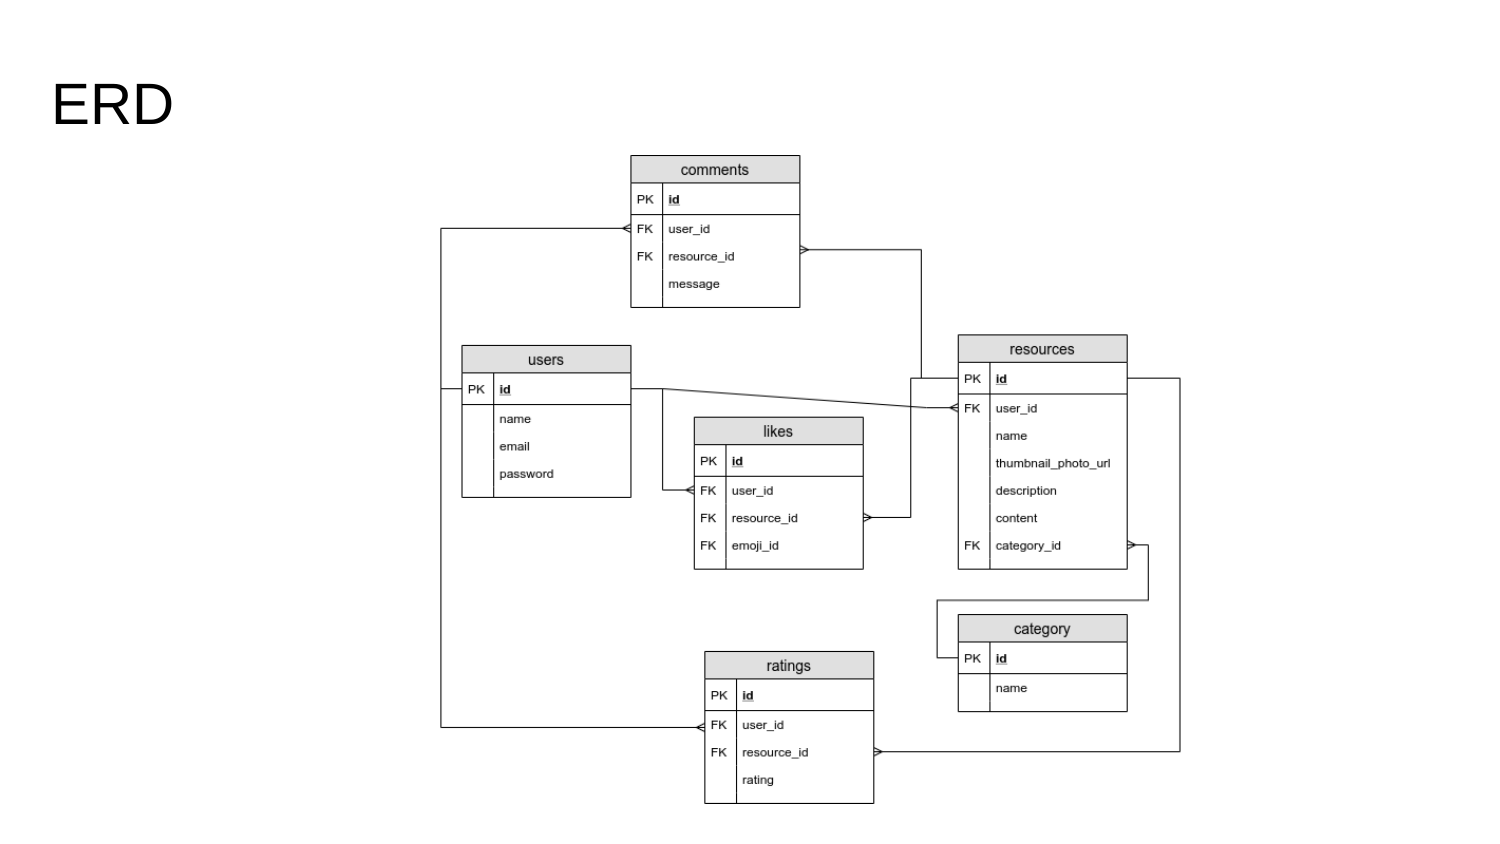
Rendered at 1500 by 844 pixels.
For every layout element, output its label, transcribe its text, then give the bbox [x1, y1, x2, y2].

picture [433, 154, 1189, 805]
title ERD [36, 50, 1435, 145]
